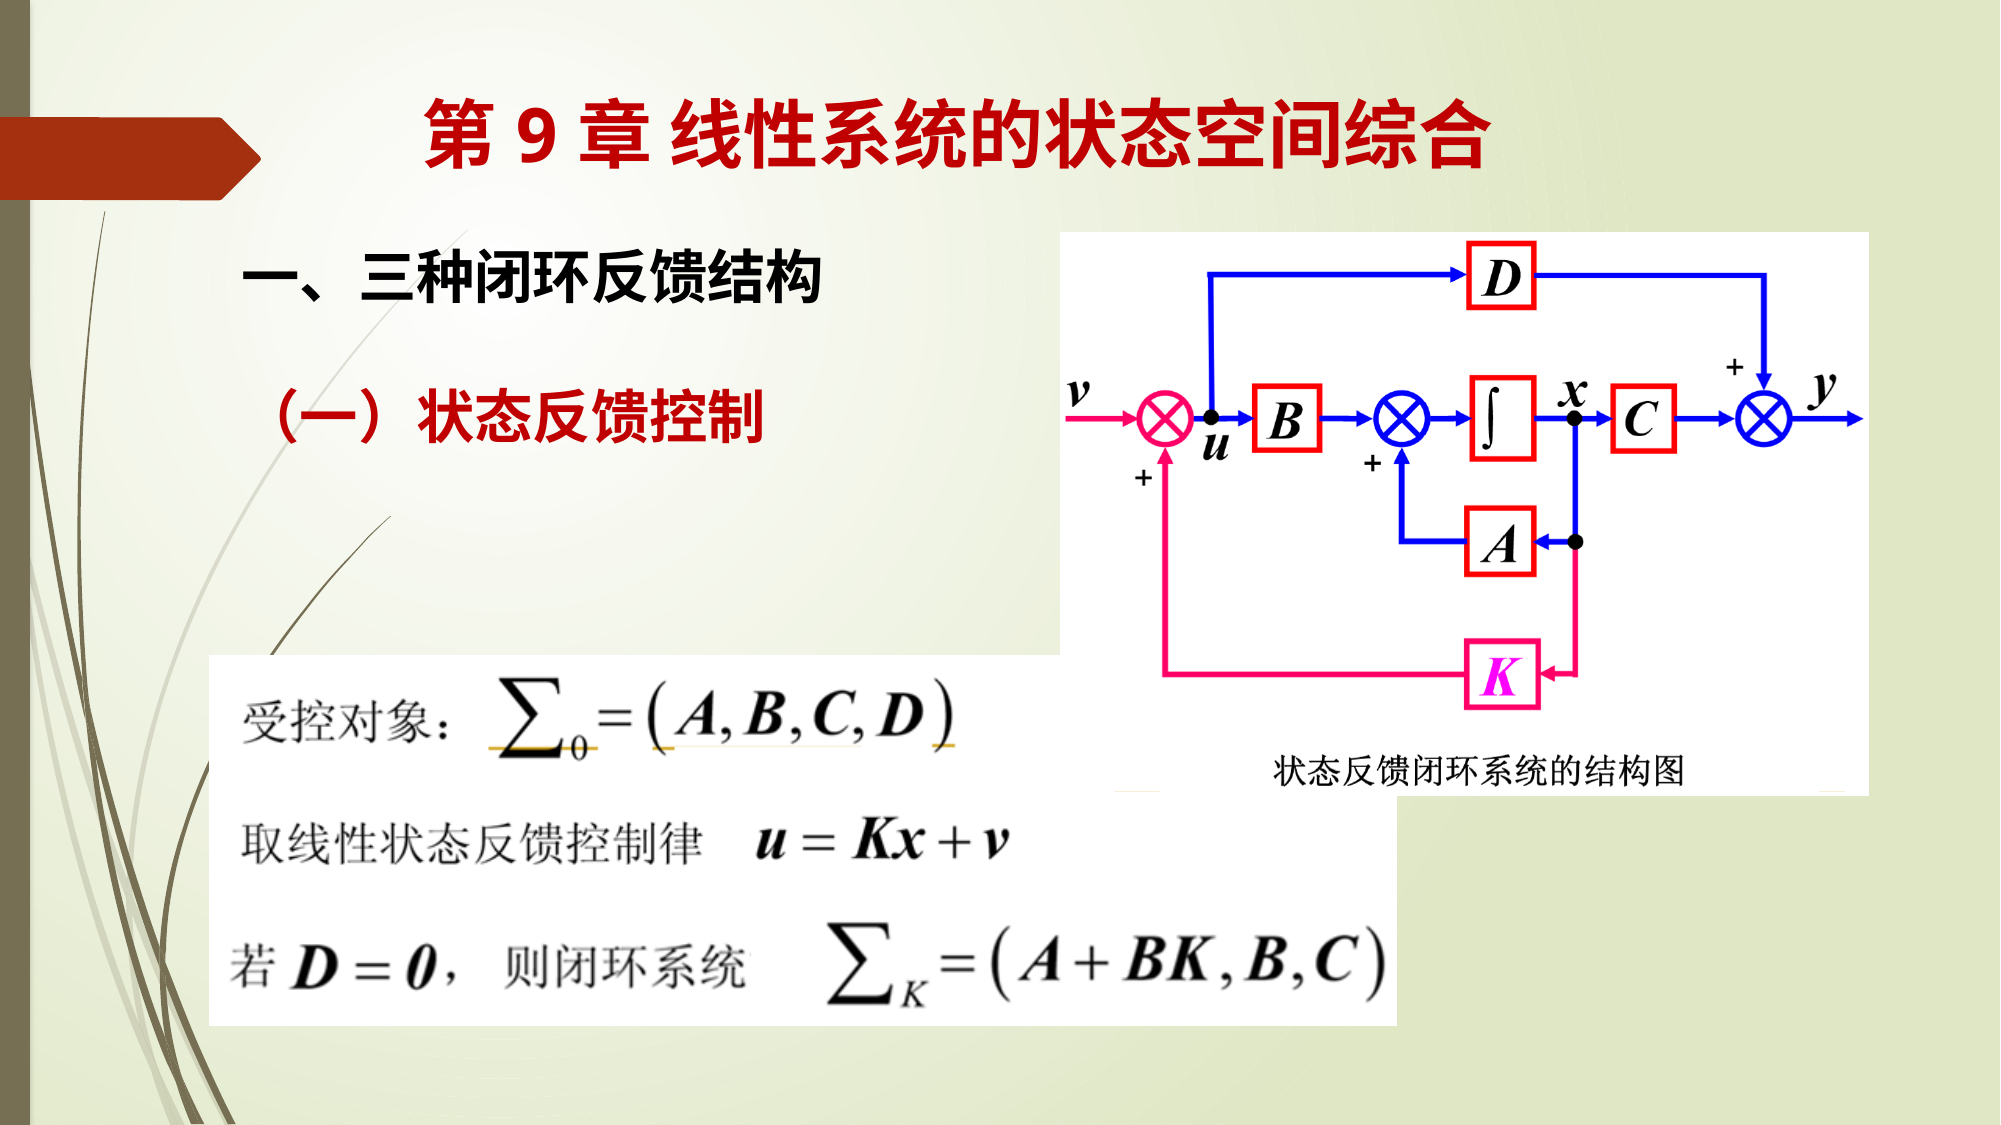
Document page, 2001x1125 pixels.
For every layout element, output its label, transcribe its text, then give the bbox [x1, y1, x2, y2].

title 第9章 线性系统的状态空间综合 [406, 80, 1869, 233]
picture [209, 232, 1869, 1026]
text_box 一、三种闭环反馈结构 （一）状态反馈控制 [226, 232, 840, 458]
